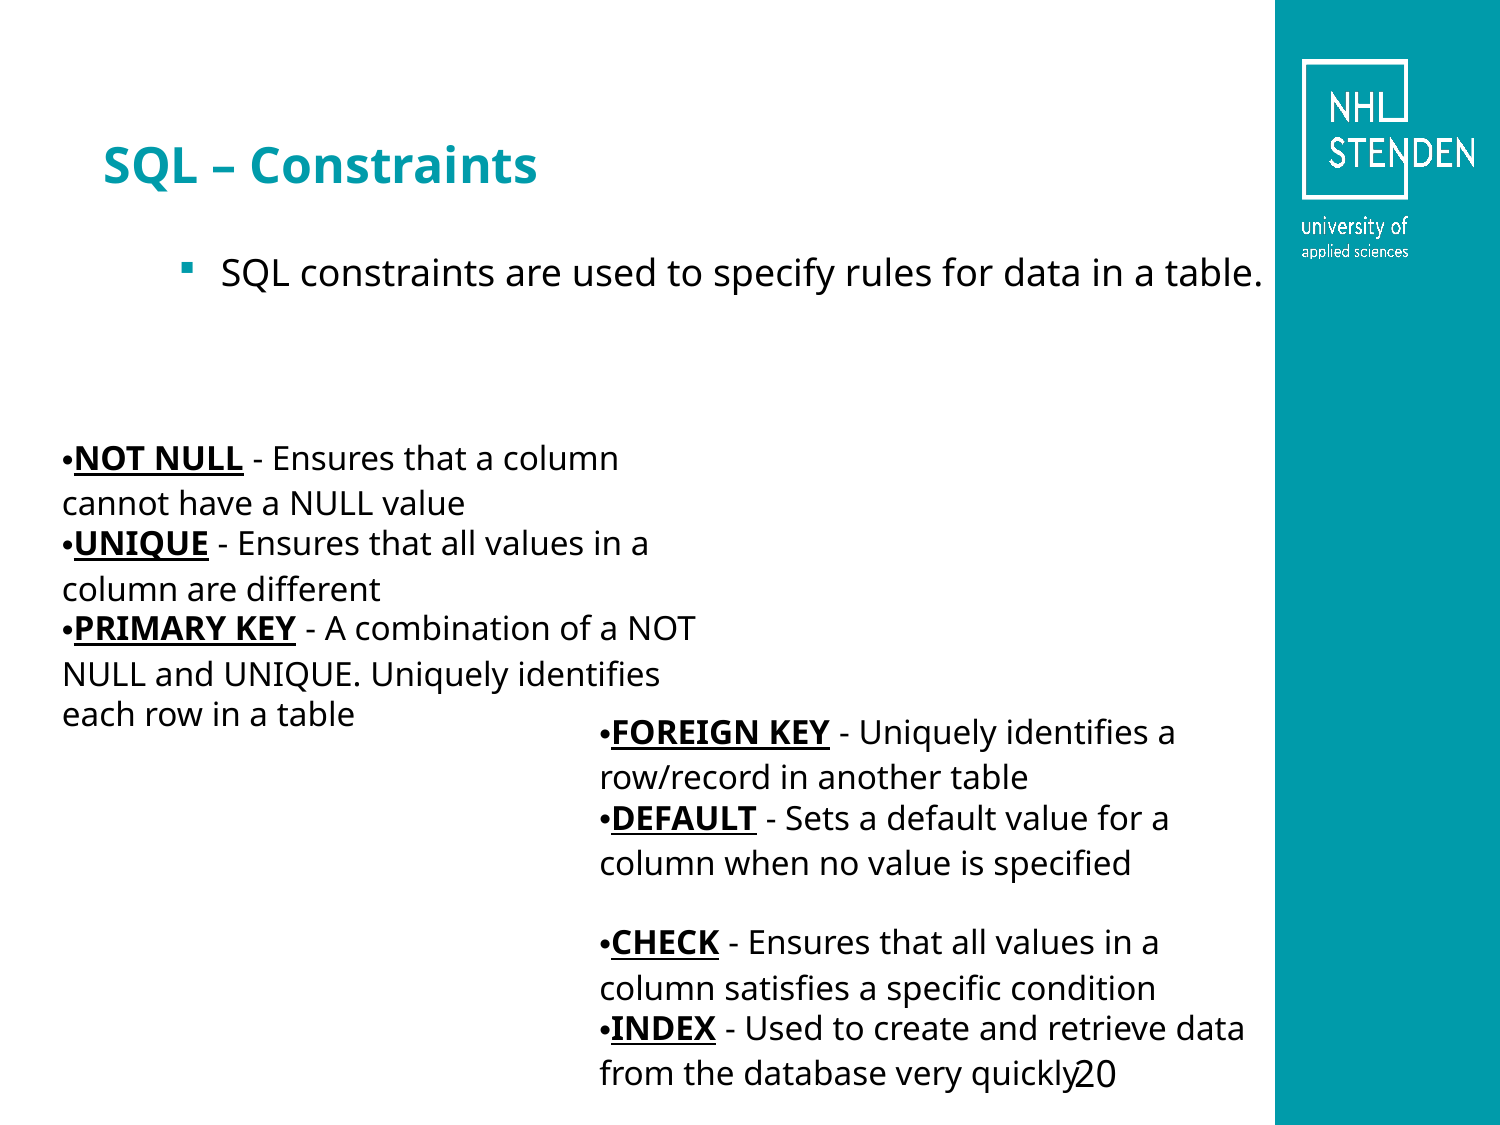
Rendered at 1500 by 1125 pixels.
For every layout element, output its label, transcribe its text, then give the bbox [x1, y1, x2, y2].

text_box NOT NULL - Ensures that a column cannot have a NULL value UNIQUE - Ensures that all values in a column are different PRIMARY KEY - A combination of a NOT NULL and UNIQUE. Uniquely identifies each row in a table [47, 429, 733, 740]
text_box FOREIGN KEY - Uniquely identifies a row/record in another table DEFAULT - Sets a default value for a column when no value is specified CHECK - Ensures that all values in a column satisfies a specific condition INDEX - Used to create and retrieve data from the database very quickly [584, 704, 1279, 1100]
list SQL constraints are used to specify rules for data in a table. [163, 247, 1452, 545]
picture [1302, 59, 1474, 259]
title SQL – Constraints [88, 113, 1376, 222]
